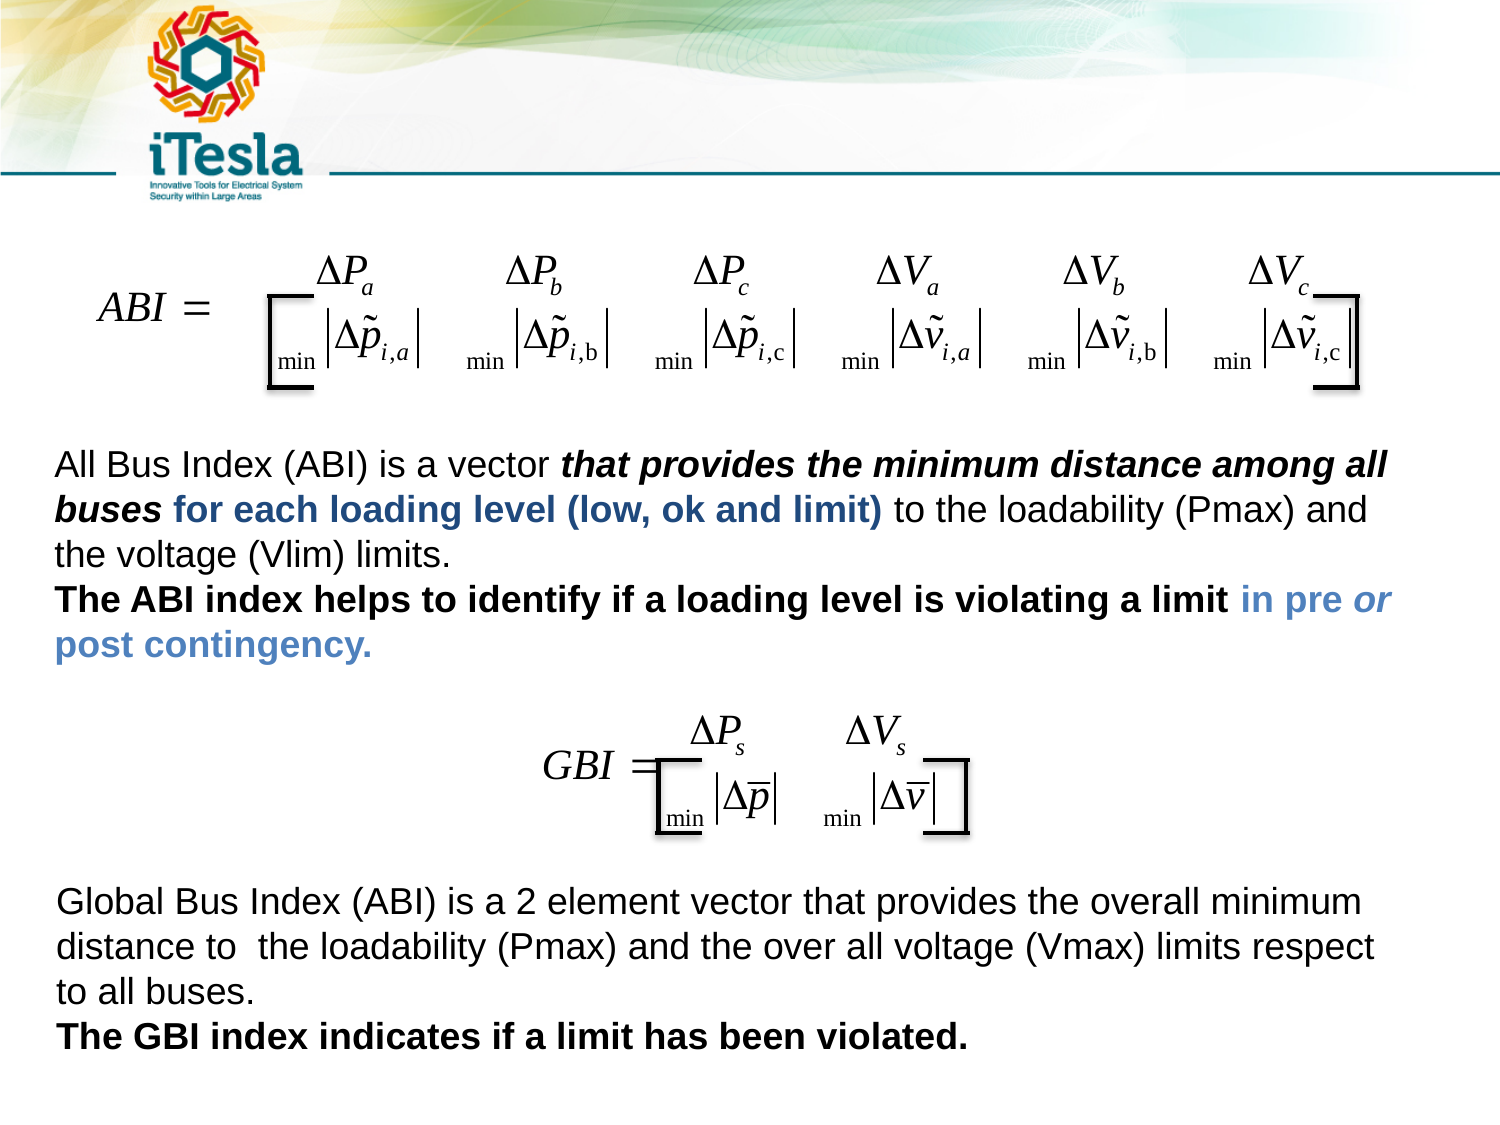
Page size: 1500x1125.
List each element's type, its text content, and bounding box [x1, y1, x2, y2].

text_box Global Bus Index (ABI) is a 2 element vector that provides the overall minimum distance to the loadability (Pmax) and the over all voltage (Vmax) limits respect to all buses. The GBI index indicates if a limit has been violated. [41, 869, 1414, 1065]
picture [0, 0, 1500, 203]
text_box All Bus Index (ABI) is a vector that provides the minimum distance among all buses for each loading level (low, ok and limit) to the loadability (Pmax) and the voltage (Vlim) limits. The ABI index helps to identify if a loading level is violating a limit in pre or post contingency. [39, 432, 1412, 673]
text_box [88, 241, 1361, 388]
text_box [536, 703, 971, 834]
